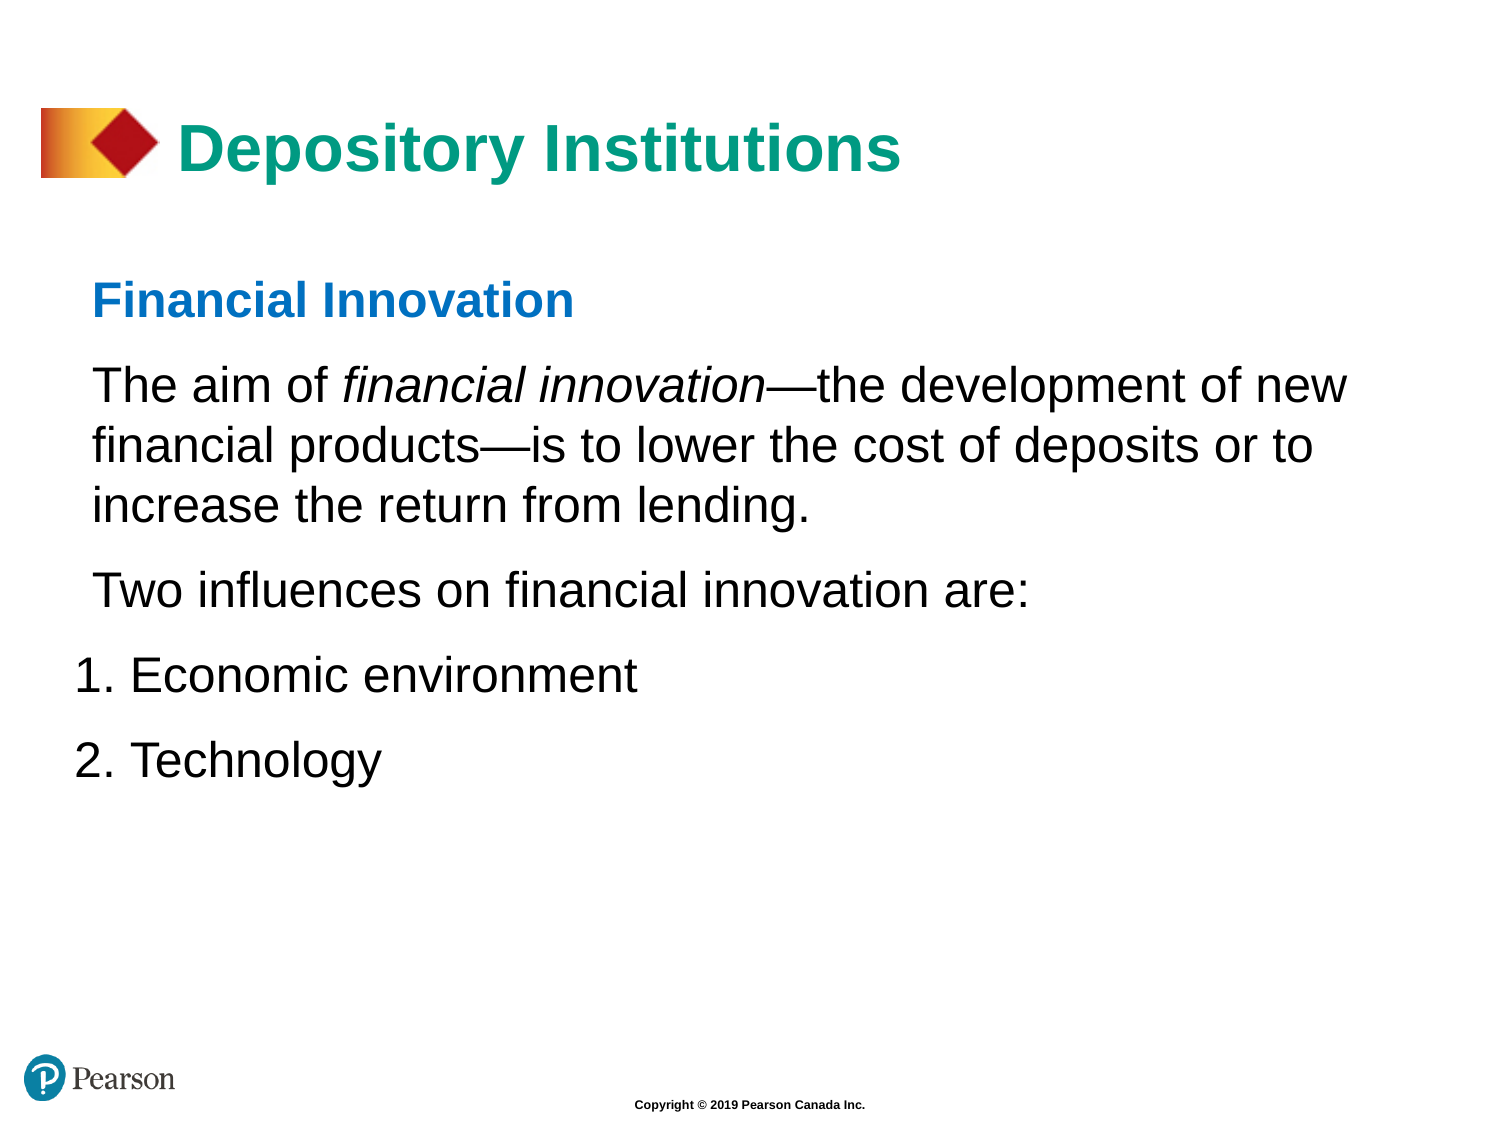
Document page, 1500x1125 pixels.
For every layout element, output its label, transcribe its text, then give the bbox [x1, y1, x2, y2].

picture [50, 1054, 175, 1101]
picture [33, 1064, 58, 1089]
picture [24, 1054, 41, 1072]
picture [24, 1087, 34, 1101]
title Depository Institutions [162, 17, 1425, 273]
picture [41, 108, 160, 178]
list Financial Innovation The aim of financial innovation—the development of new financial products—is to lower the cost of deposits or to increase the return from lending. Two influences on financial innovation are: Economic environment Technology [59, 259, 1410, 1003]
